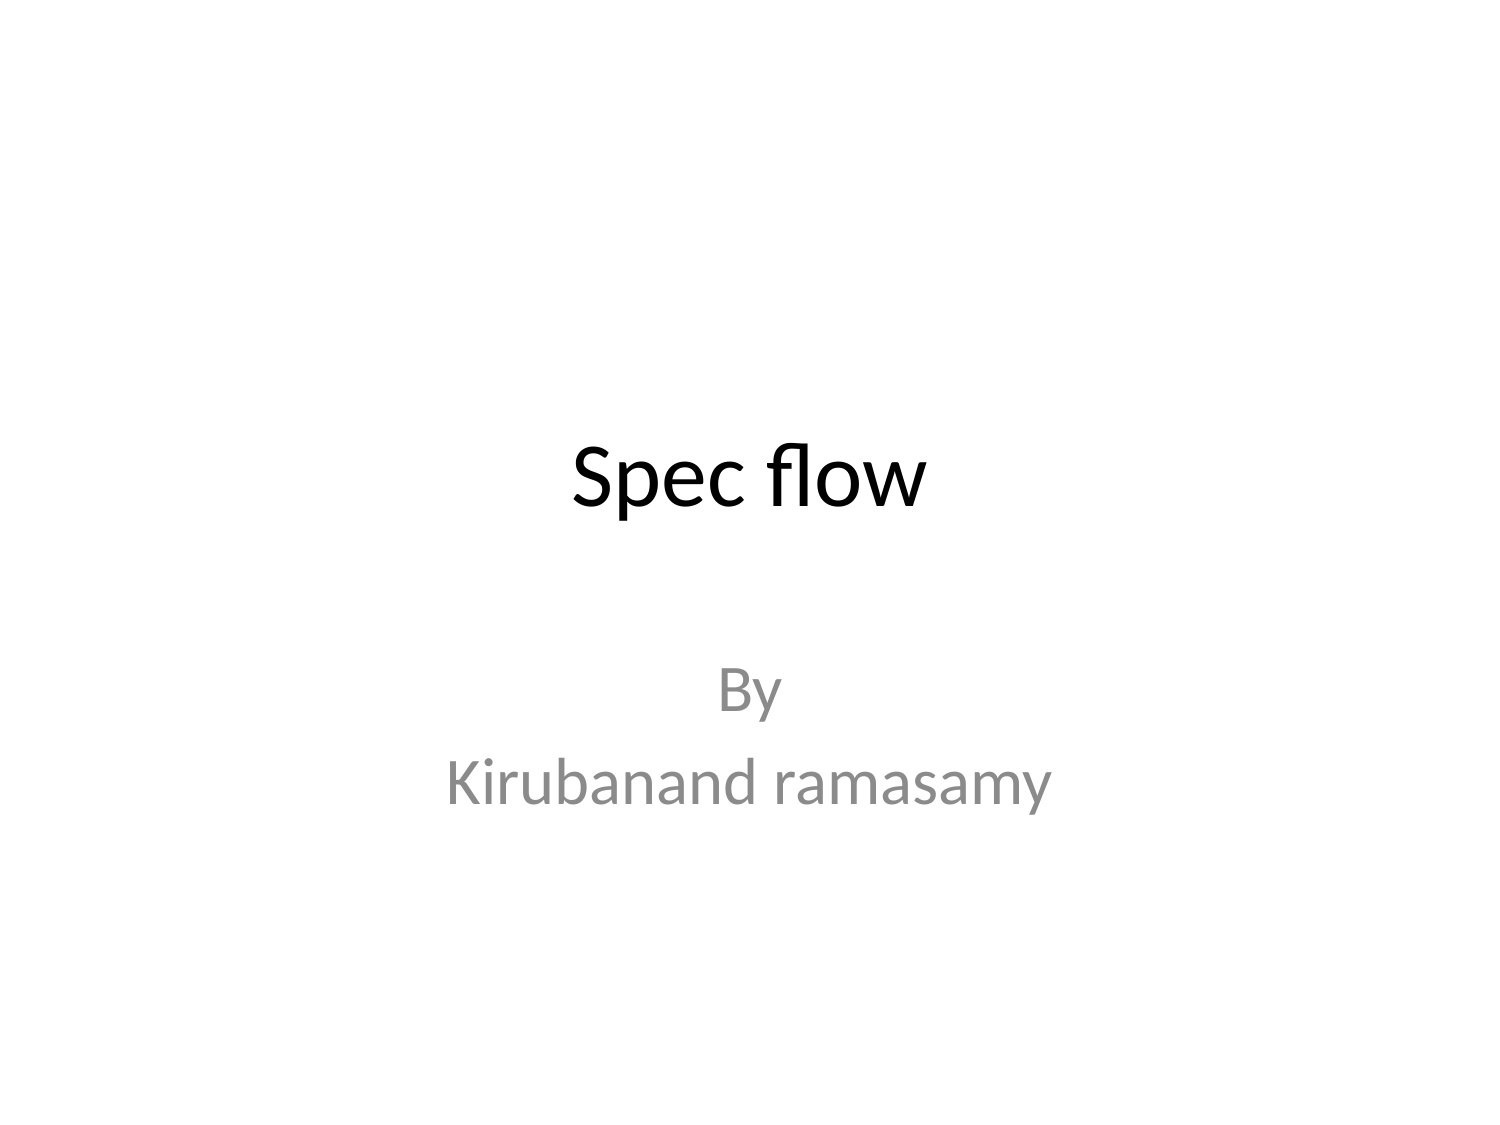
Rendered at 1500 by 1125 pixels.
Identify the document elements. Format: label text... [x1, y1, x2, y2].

subtitle By Kirubanand ramasamy [225, 637, 1275, 925]
title Spec flow [112, 349, 1388, 591]
